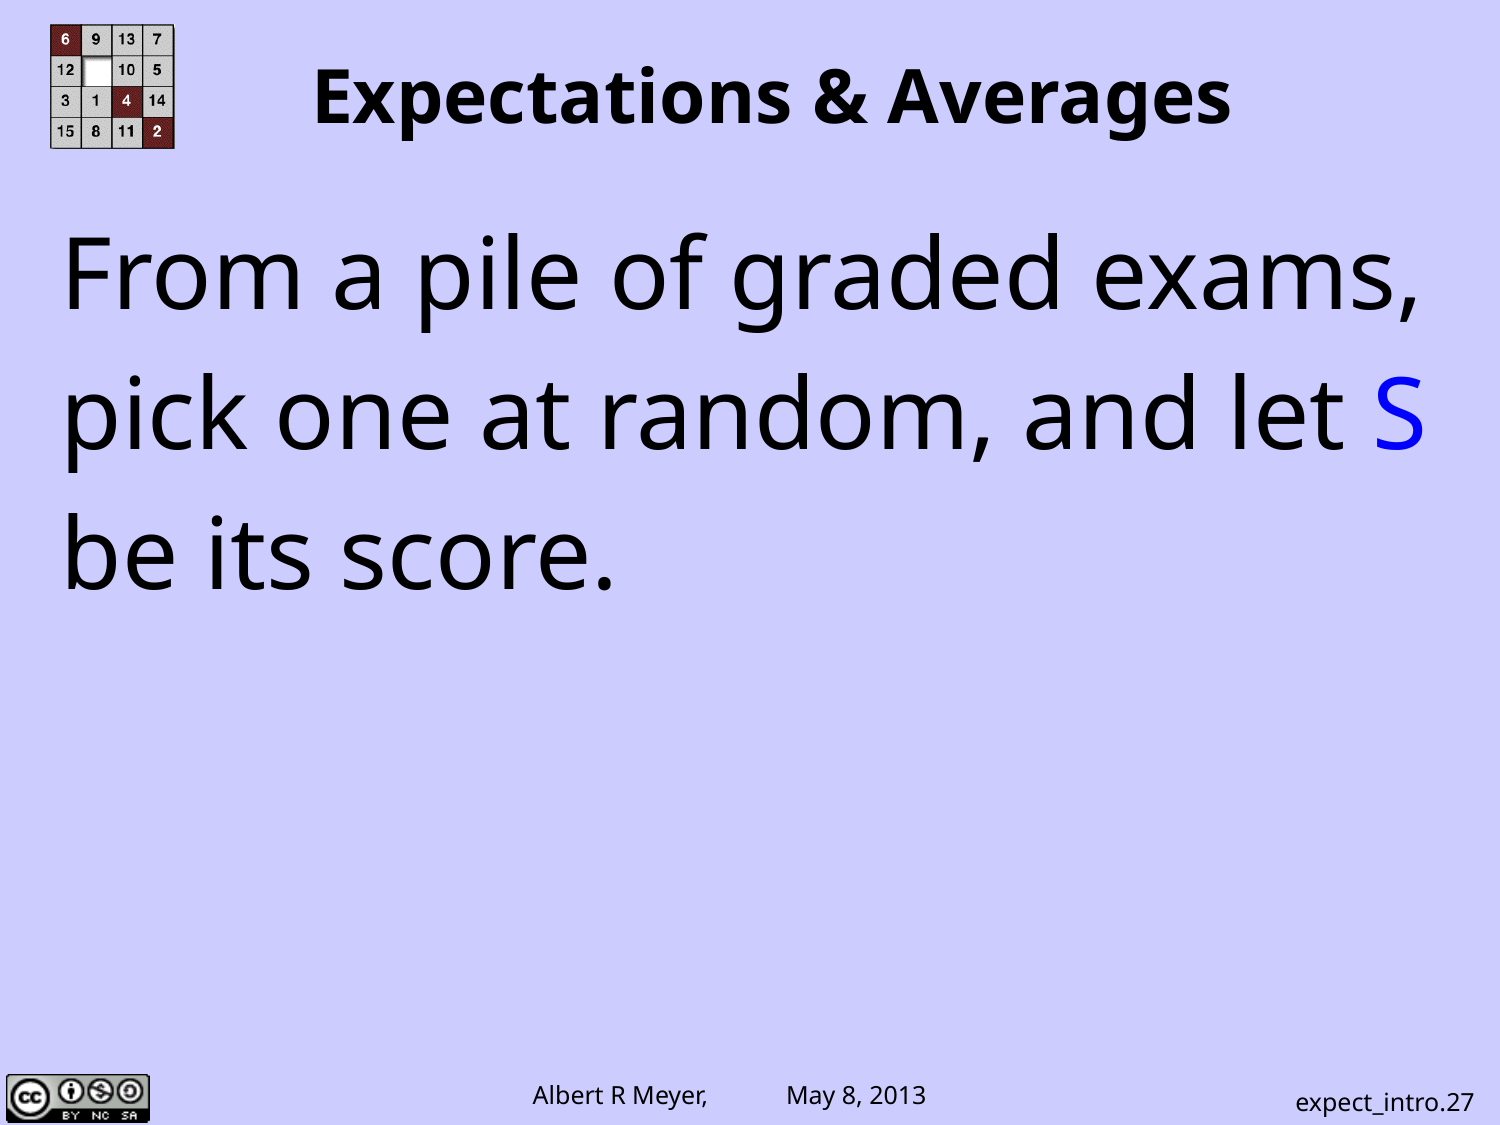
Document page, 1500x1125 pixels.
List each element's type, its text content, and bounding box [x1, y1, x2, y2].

list From a pile of graded exams, pick one at random, and let S be its score. [45, 201, 1469, 1007]
slide_number expect_intro.27 [1239, 1078, 1491, 1120]
picture [6, 1074, 150, 1123]
picture [50, 24, 175, 149]
title Expectations & Averages [175, 36, 1369, 150]
